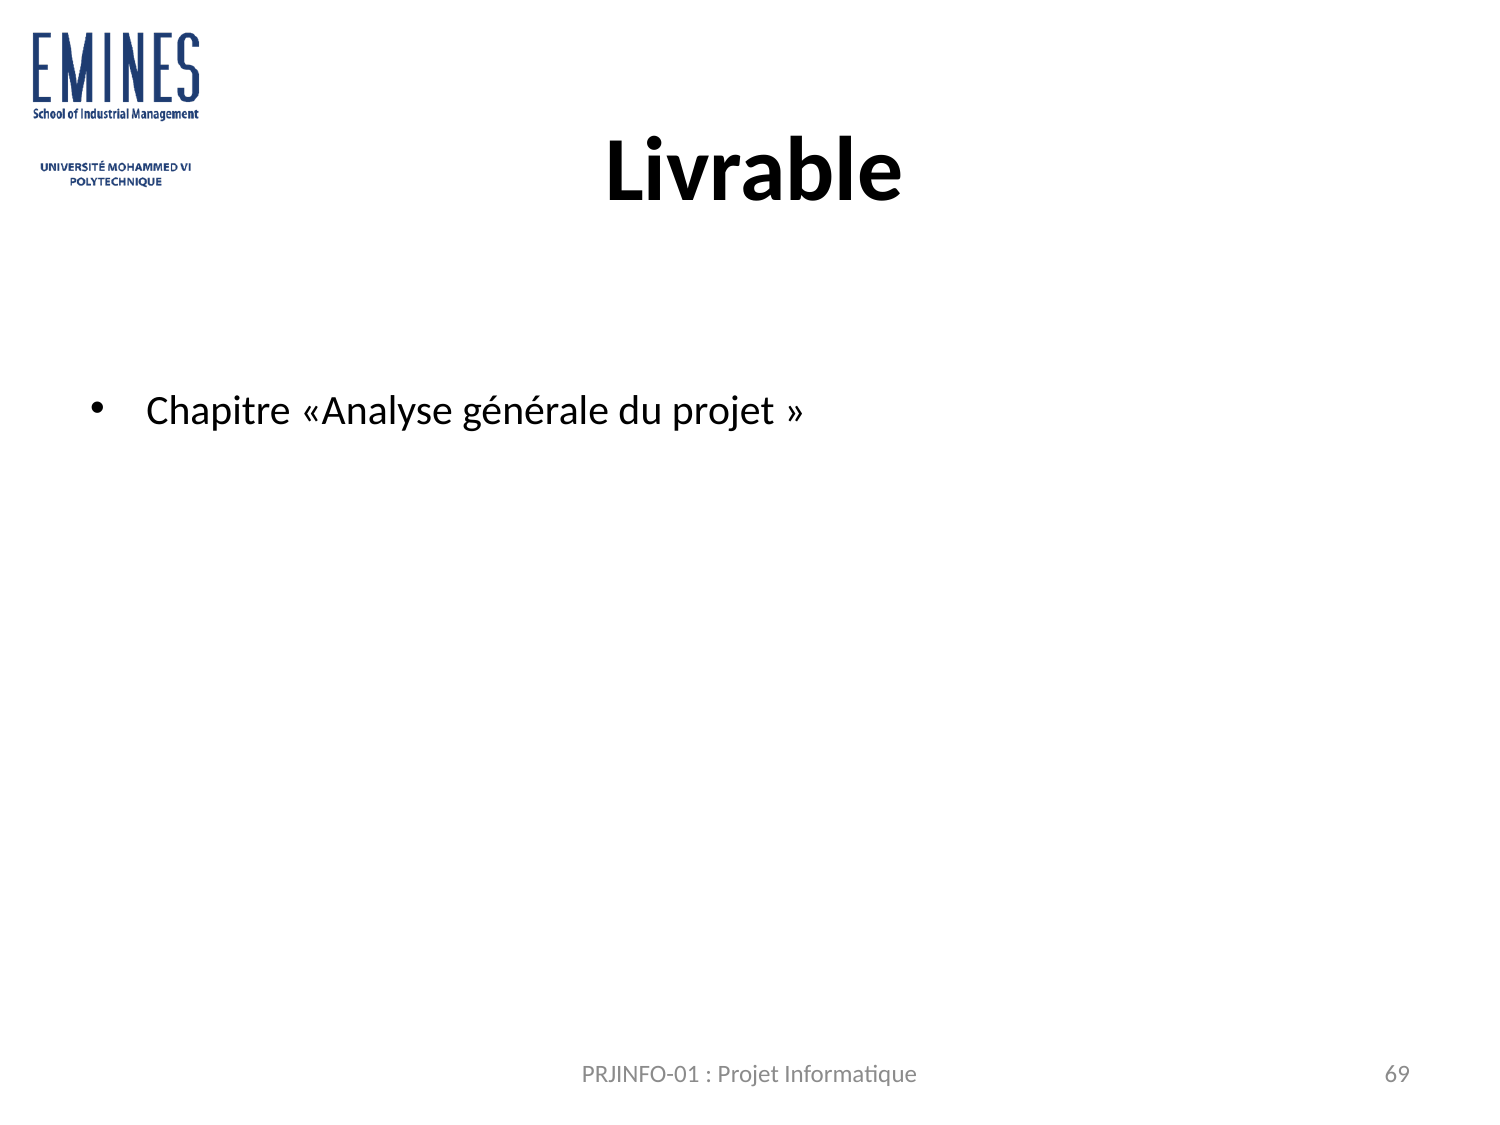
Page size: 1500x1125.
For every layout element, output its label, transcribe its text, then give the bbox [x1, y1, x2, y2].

slide_number 69 [1074, 1042, 1425, 1103]
footer PRJINFO-01 : Projet Informatique [512, 1042, 988, 1103]
list Chapitre «Analyse générale du projet » [75, 316, 1425, 1008]
title Livrable [79, 70, 1430, 258]
picture [20, 14, 209, 202]
